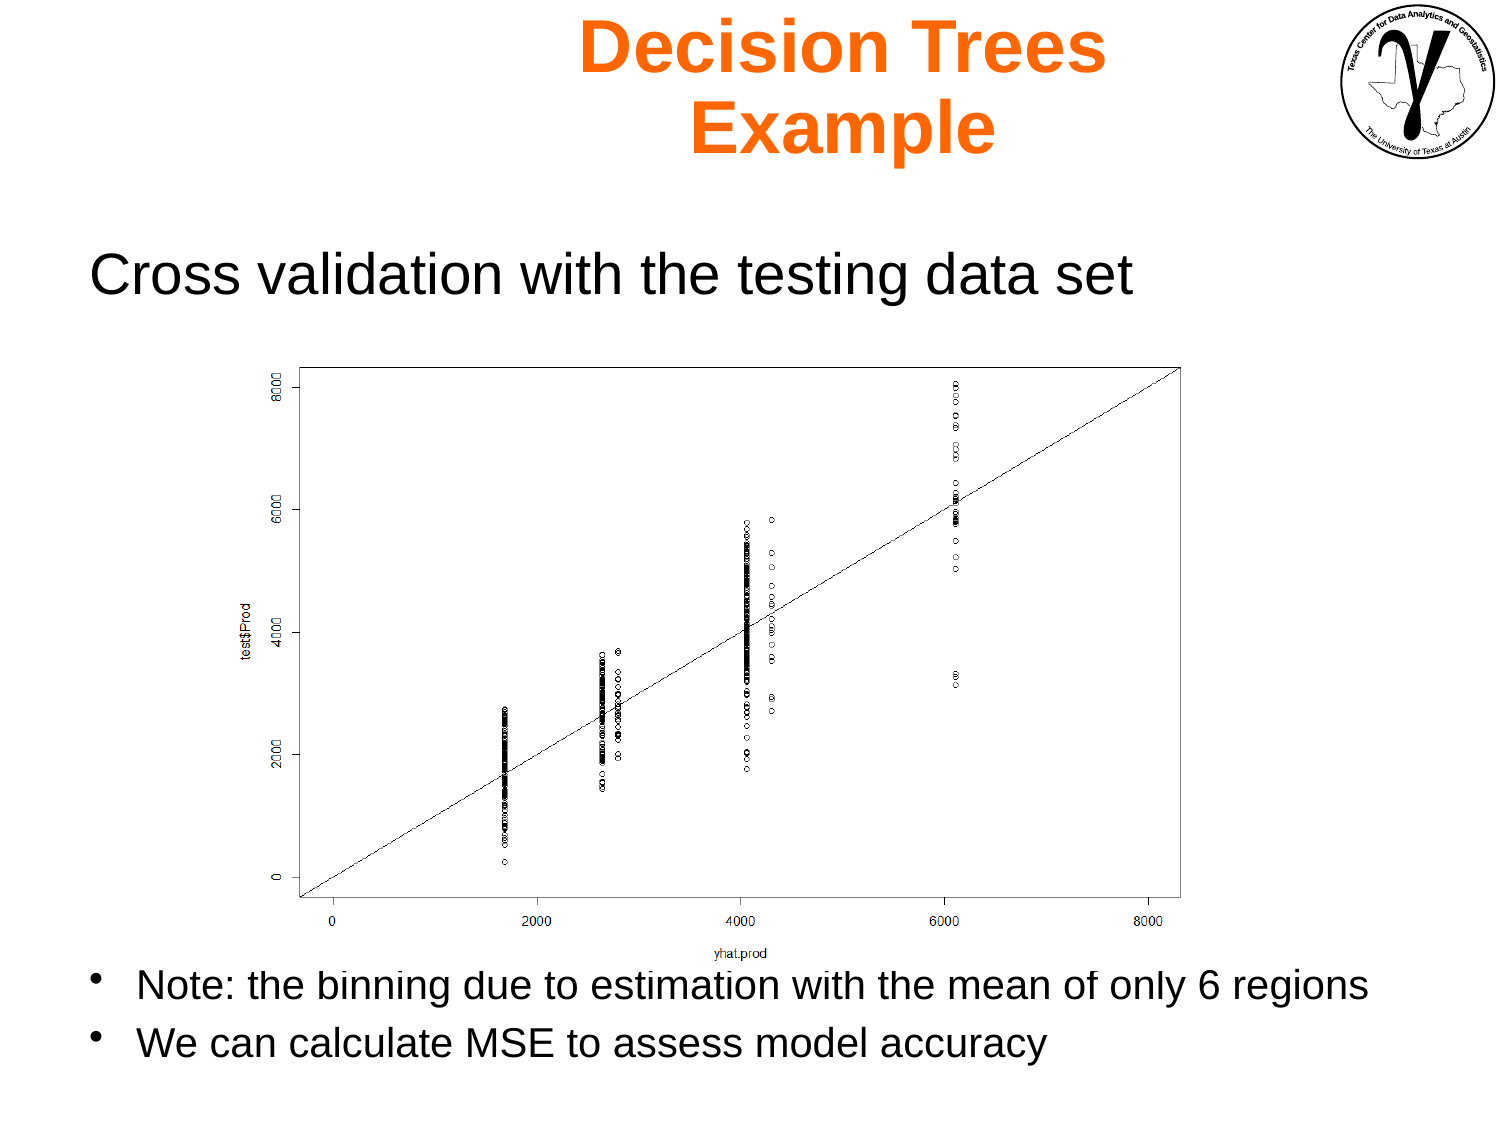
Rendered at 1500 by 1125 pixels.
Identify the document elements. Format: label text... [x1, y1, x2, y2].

text_box Cross validation with the testing data set Note: the binning due to estimation with the mean of only 6 regions We can calculate MSE to assess model accuracy [74, 237, 1450, 913]
picture [237, 349, 1201, 971]
title Decision Trees Example [187, 0, 1500, 188]
